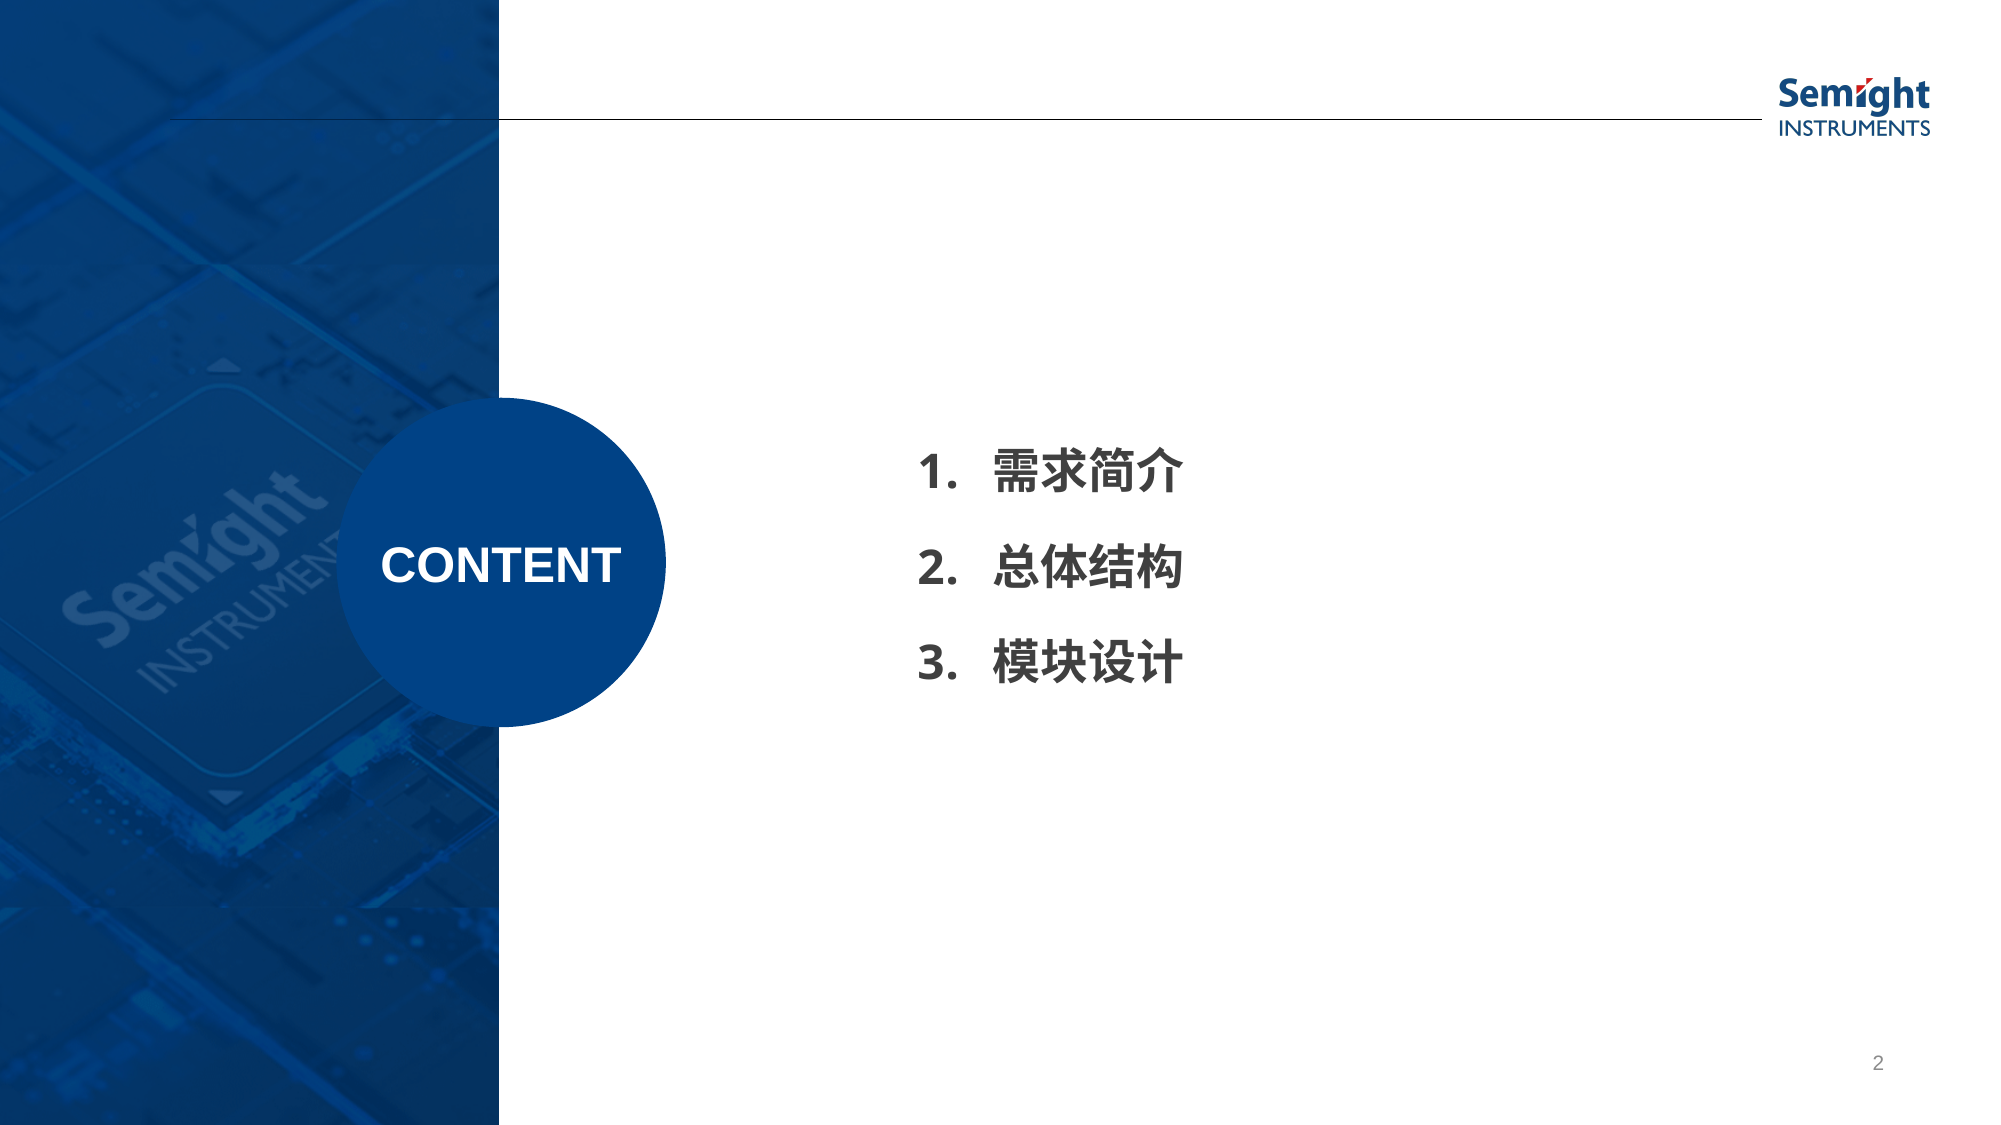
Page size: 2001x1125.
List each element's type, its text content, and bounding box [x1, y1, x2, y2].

slide_number 2 [1456, 1035, 1900, 1088]
picture [1779, 77, 1930, 136]
text_box [333, 588, 1001, 649]
list 需求简介 总体结构 模块设计 [902, 416, 1765, 674]
